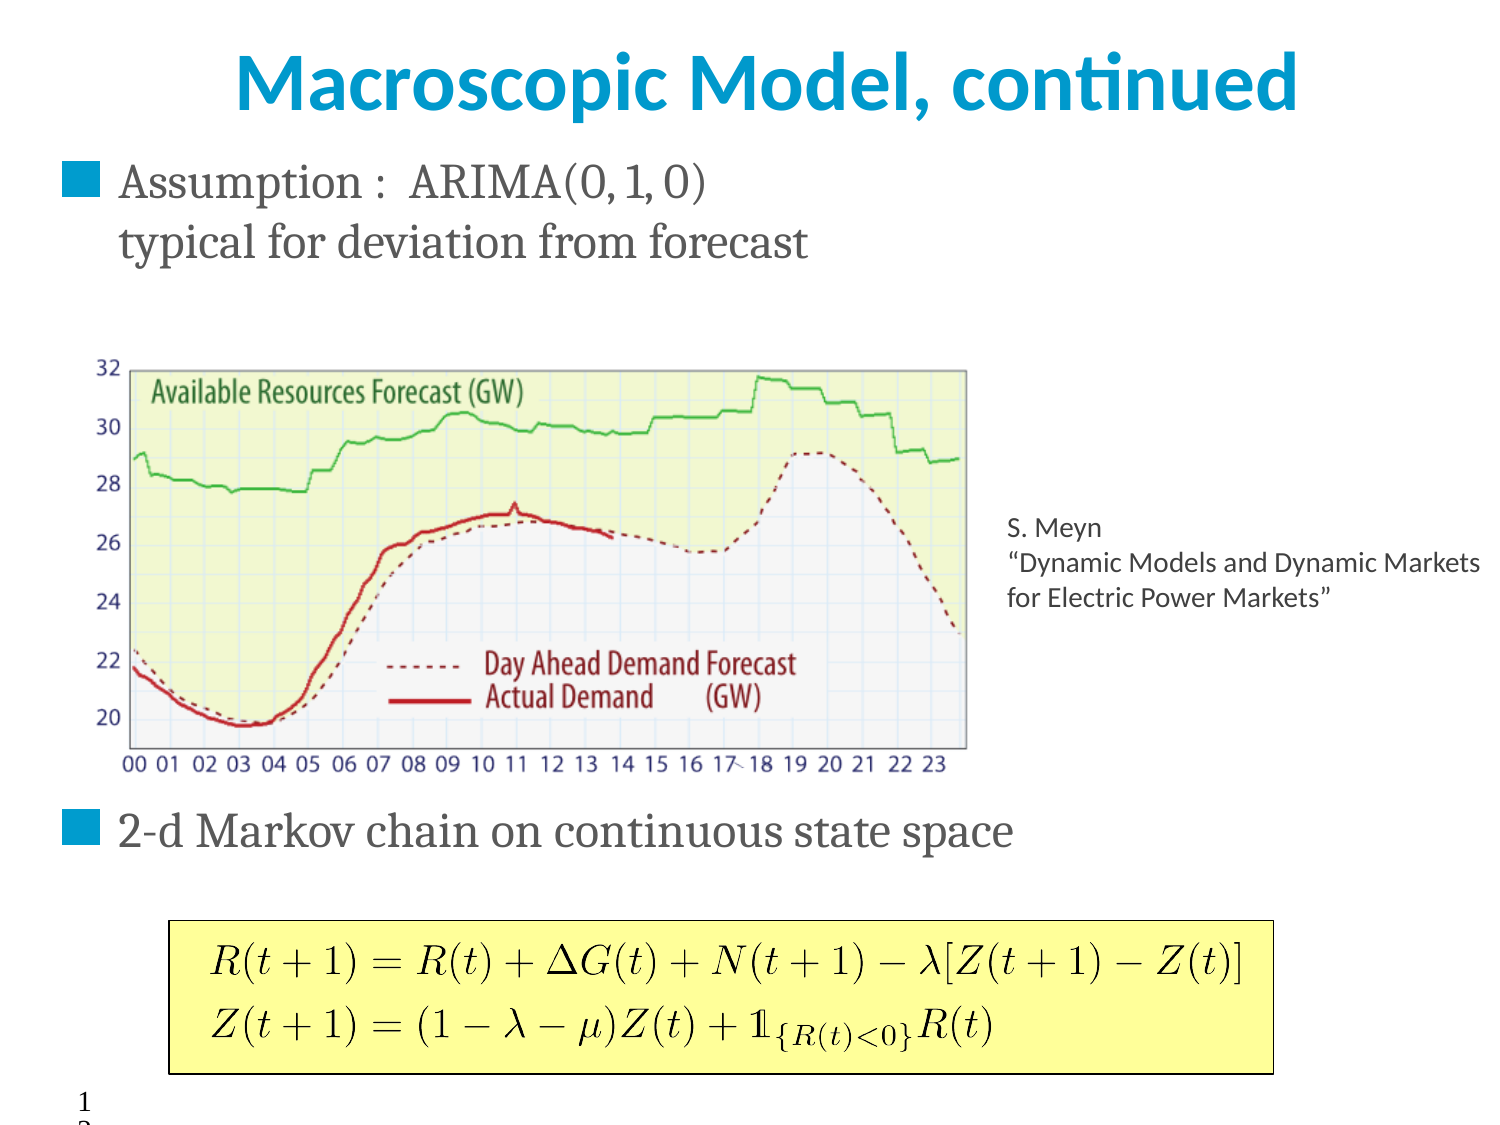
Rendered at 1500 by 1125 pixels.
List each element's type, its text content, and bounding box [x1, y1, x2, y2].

picture [210, 942, 1241, 1052]
slide_number 12 [62, 1074, 111, 1100]
title Macroscopic Model, continued [62, 12, 1474, 142]
text_box S. Meyn “Dynamic Models and Dynamic Markets for Electric Power Markets” [992, 500, 1496, 621]
text_box [168, 920, 1274, 1074]
picture [62, 332, 974, 813]
